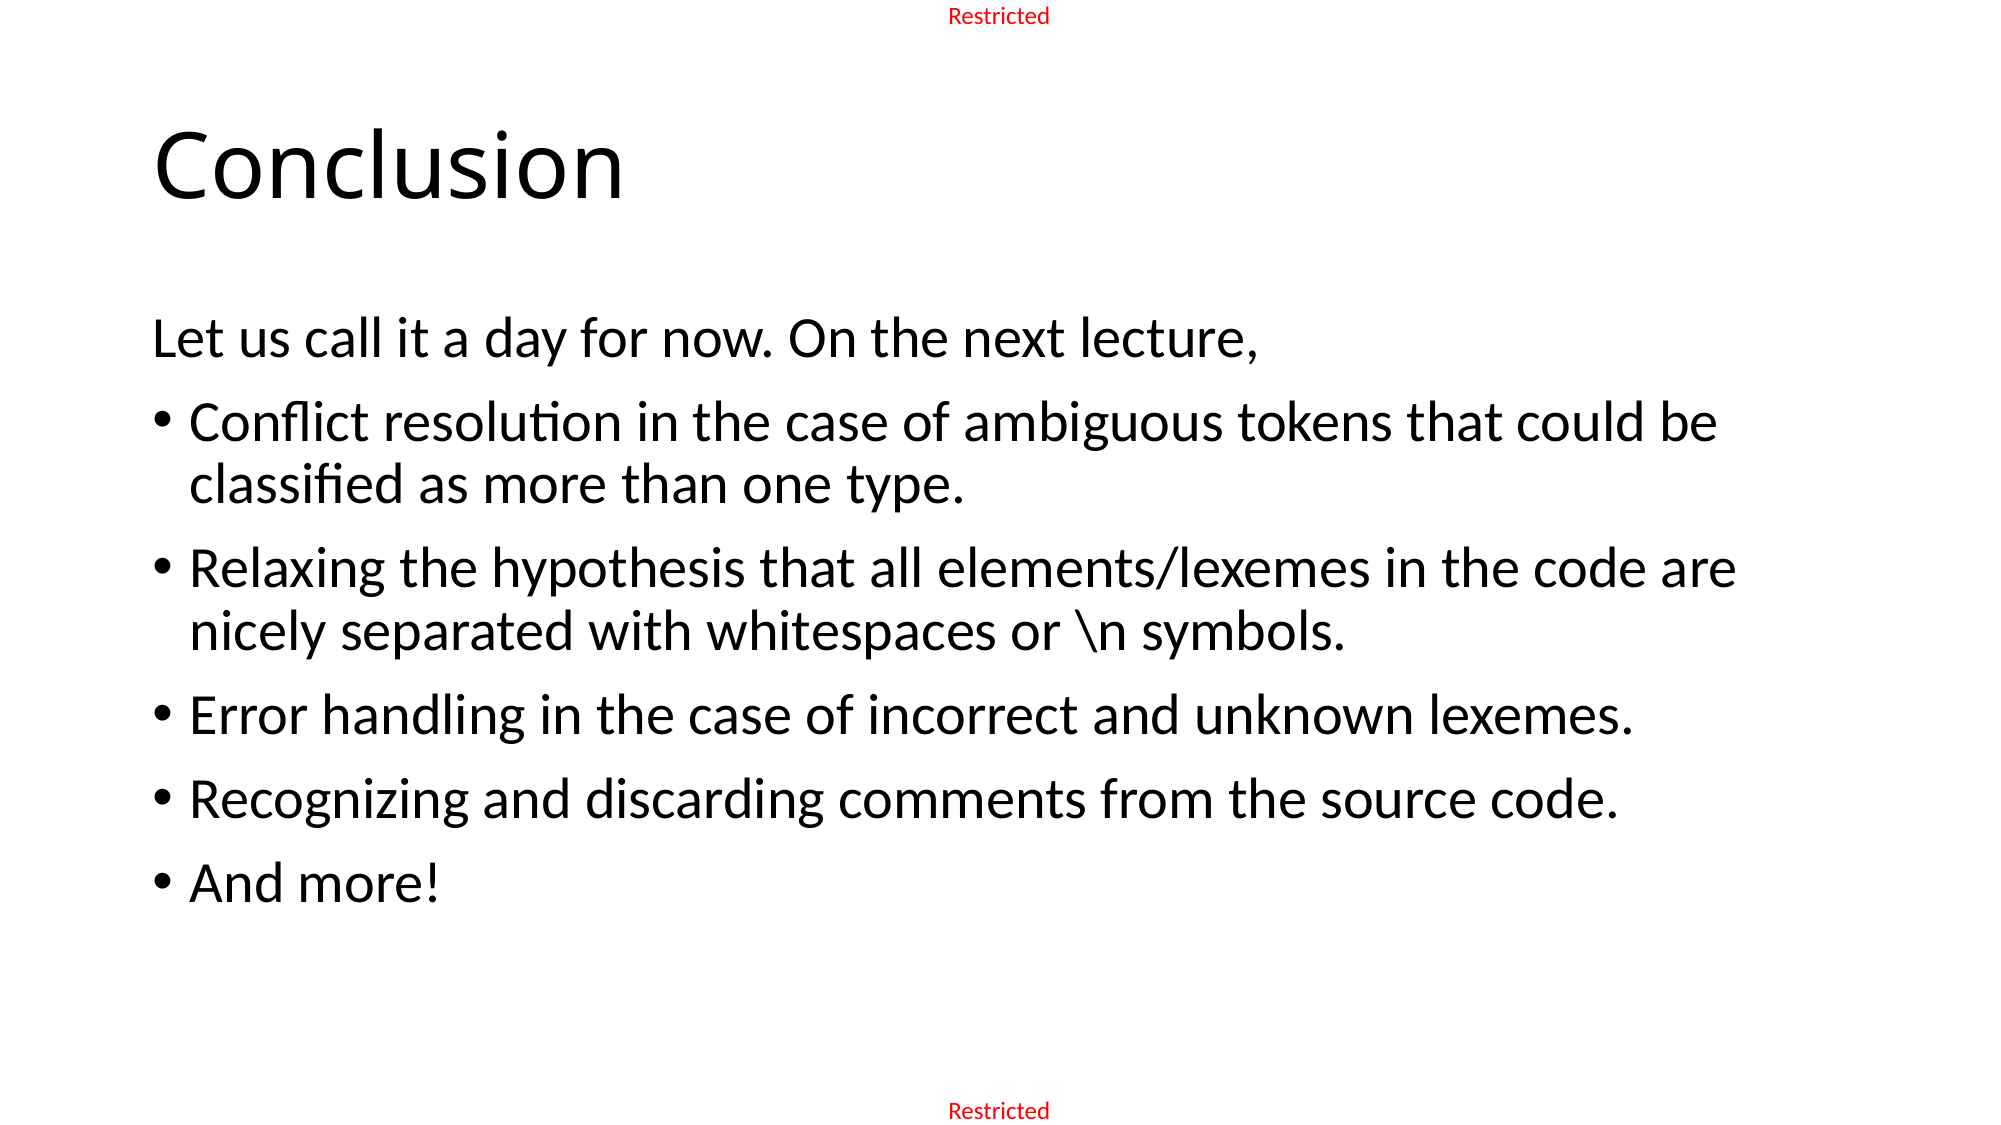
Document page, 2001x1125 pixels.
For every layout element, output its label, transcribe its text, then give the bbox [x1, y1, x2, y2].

title Conclusion [137, 59, 1863, 278]
list Let us call it a day for now. On the next lecture, Conflict resolution in the case of ambiguous tokens that could be classified as more than one type. Relaxing the hypothesis that all elements/lexemes in the code are nicely separated with whitespaces or \n symbols. Error handling in the case of incorrect and unknown lexemes. Recognizing and discarding comments from the source code. And more! [137, 299, 1863, 1014]
